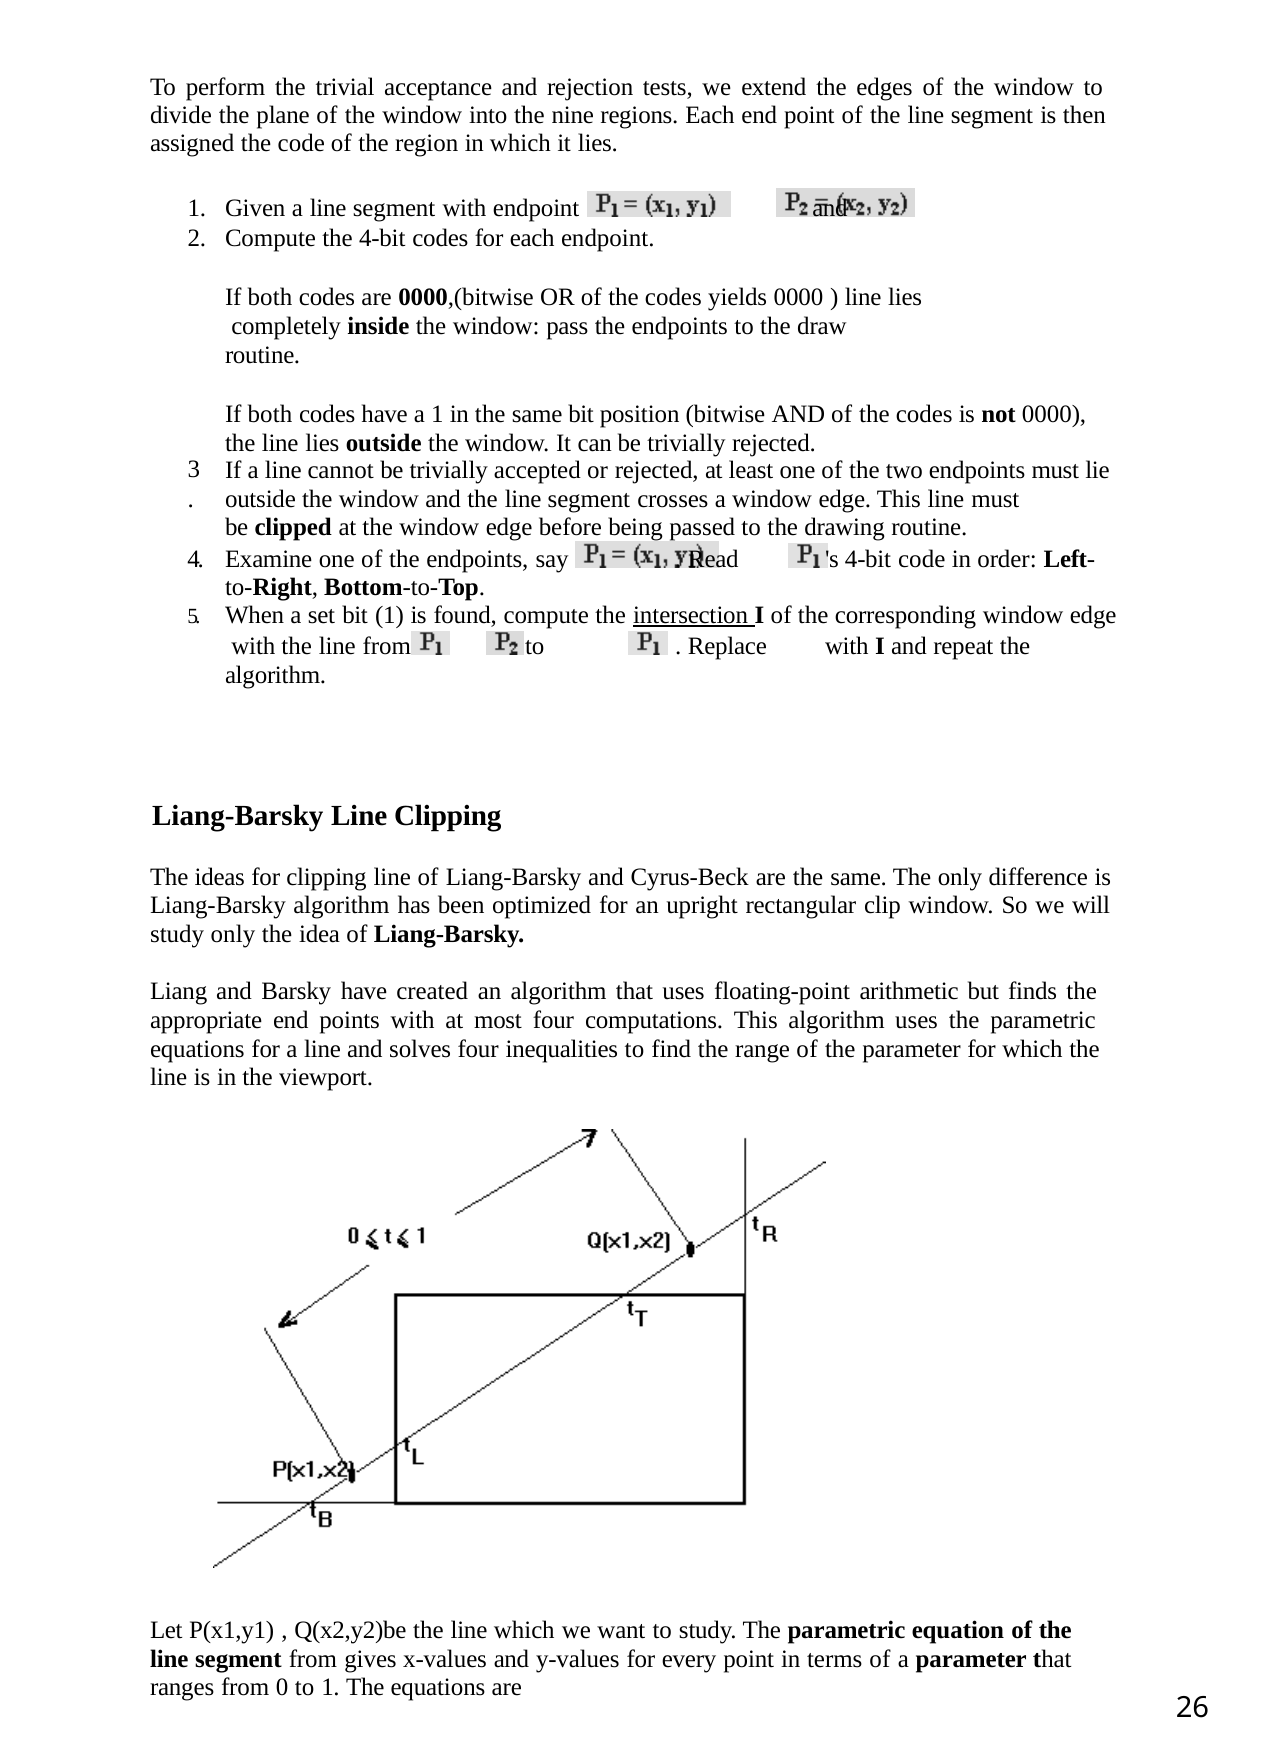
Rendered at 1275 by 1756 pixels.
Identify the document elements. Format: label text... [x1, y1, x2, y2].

picture [628, 631, 669, 656]
picture [213, 1129, 826, 1568]
picture [788, 543, 829, 568]
text_box 26 [1173, 1686, 1211, 1724]
text_box To perform the trivial acceptance and rejection tests, we extend the edges of the window to divide the plane of the window into the nine regions. Each end point of the line segment is then assigned the code of the region in which it lies. Given a line segment with endpoint and Compute the 4-bit codes for each endpoint. If both codes are 0000,(bitwise OR of the codes yields 0000 ) line lies completely inside the window: pass the endpoints to the draw routine. If both codes have a 1 in the same bit position (bitwise AND of the codes is not 0000), the line lies outside the window. It can be trivially rejected. [147, 68, 1114, 457]
text_box Liang-Barsky Line Clipping The ideas for clipping line of Liang-Barsky and Cyrus-Beck are the same. The only difference is Liang-Barsky algorithm has been optimized for an upright rectangular clip window. So we will study only the idea of Liang-Barsky. Liang and Barsky have created an algorithm that uses floating-point arithmetic but finds the appropriate end points with at most four computations. This algorithm uses the parametric equations for a line and solves four inequalities to find the range of the parameter for which the line is in the viewport. [147, 794, 1119, 1092]
text_box 5. When a set bit (1) is found, compute the intersection I of the corresponding window edge with the line from to . Replace with I and repeat the algorithm. [185, 598, 1122, 689]
picture [587, 191, 732, 218]
picture [776, 188, 915, 218]
picture [410, 631, 451, 656]
picture [486, 631, 524, 656]
text_box Let P(x1,y1) , Q(x2,y2)be the line which we want to study. The parametric equation of the line segment from gives x-values and y-values for every point in terms of a parameter that ranges from 0 to 1. The equations are [147, 1612, 1080, 1702]
picture [575, 541, 720, 568]
text_box If a line cannot be trivially accepted or rejected, at least one of the two endpoints must lie outside the window and the line segment crosses a window edge. This line must be clipped at the window edge before being passed to the drawing routine. 4. Examine one of the endpoints, say . Read 's 4-bit code in order: Left- to-Right, Bottom-to-Top. [185, 451, 1120, 598]
